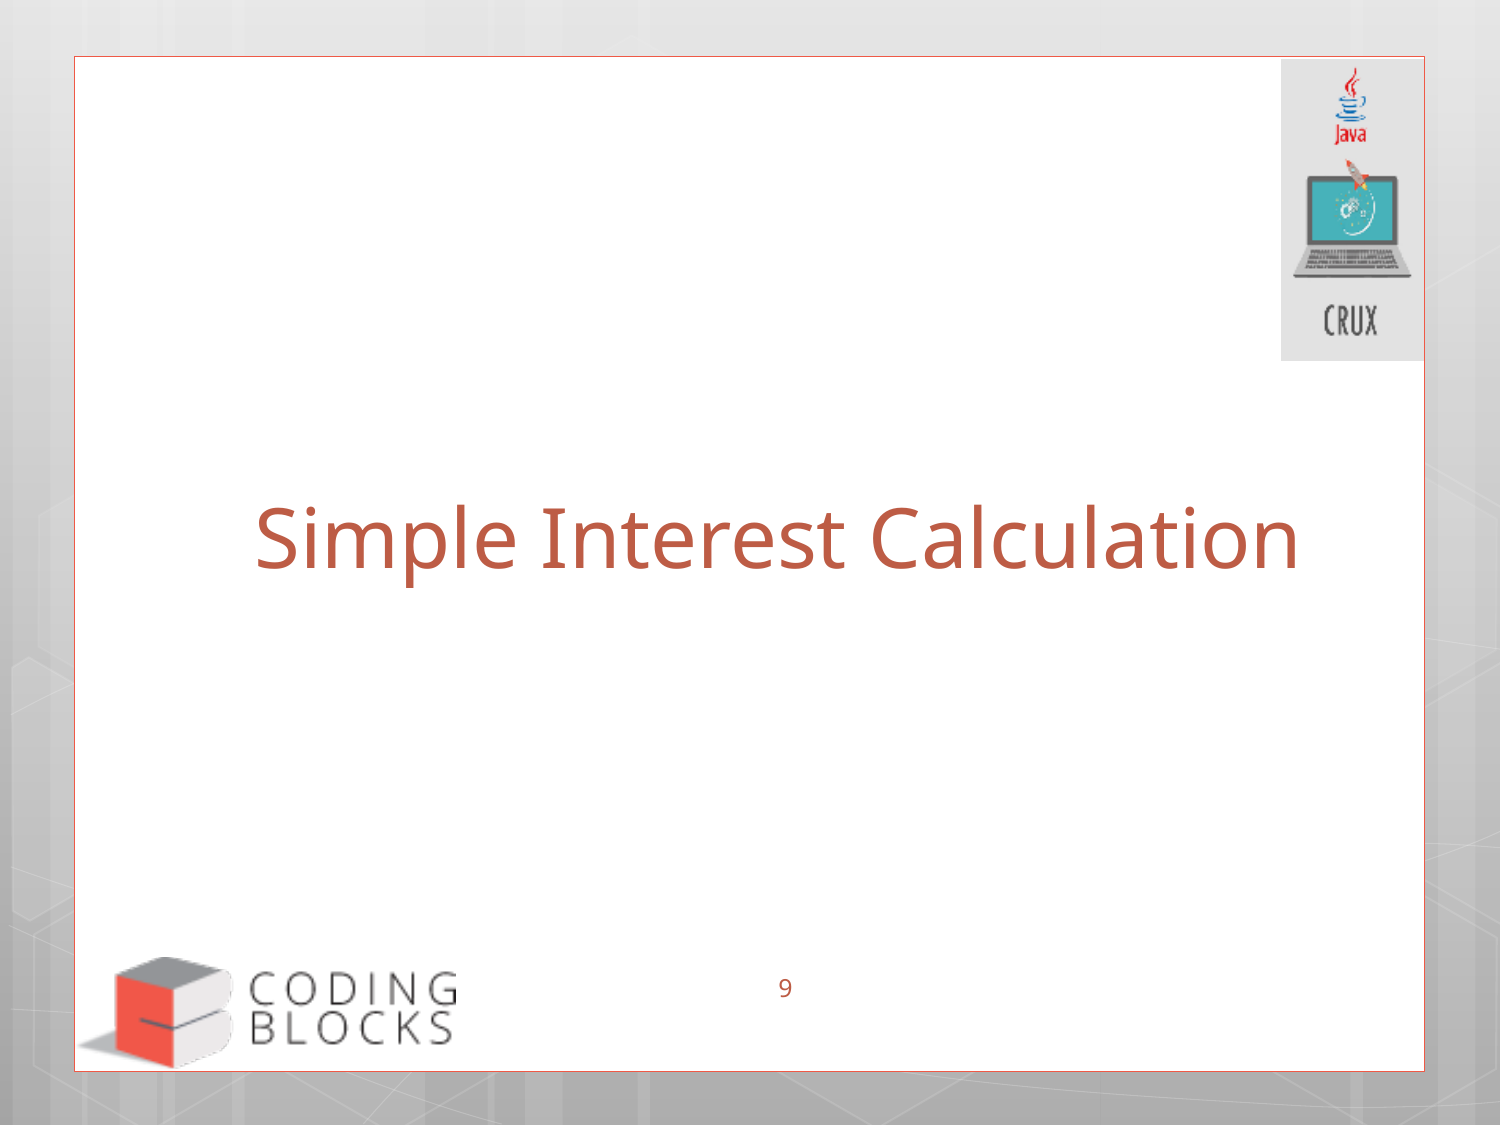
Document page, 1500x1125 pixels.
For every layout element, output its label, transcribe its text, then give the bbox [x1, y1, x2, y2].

title Simple Interest Calculation [206, 423, 1352, 647]
footer 9 [763, 960, 1352, 1020]
picture [1281, 59, 1424, 361]
picture [74, 957, 456, 1071]
